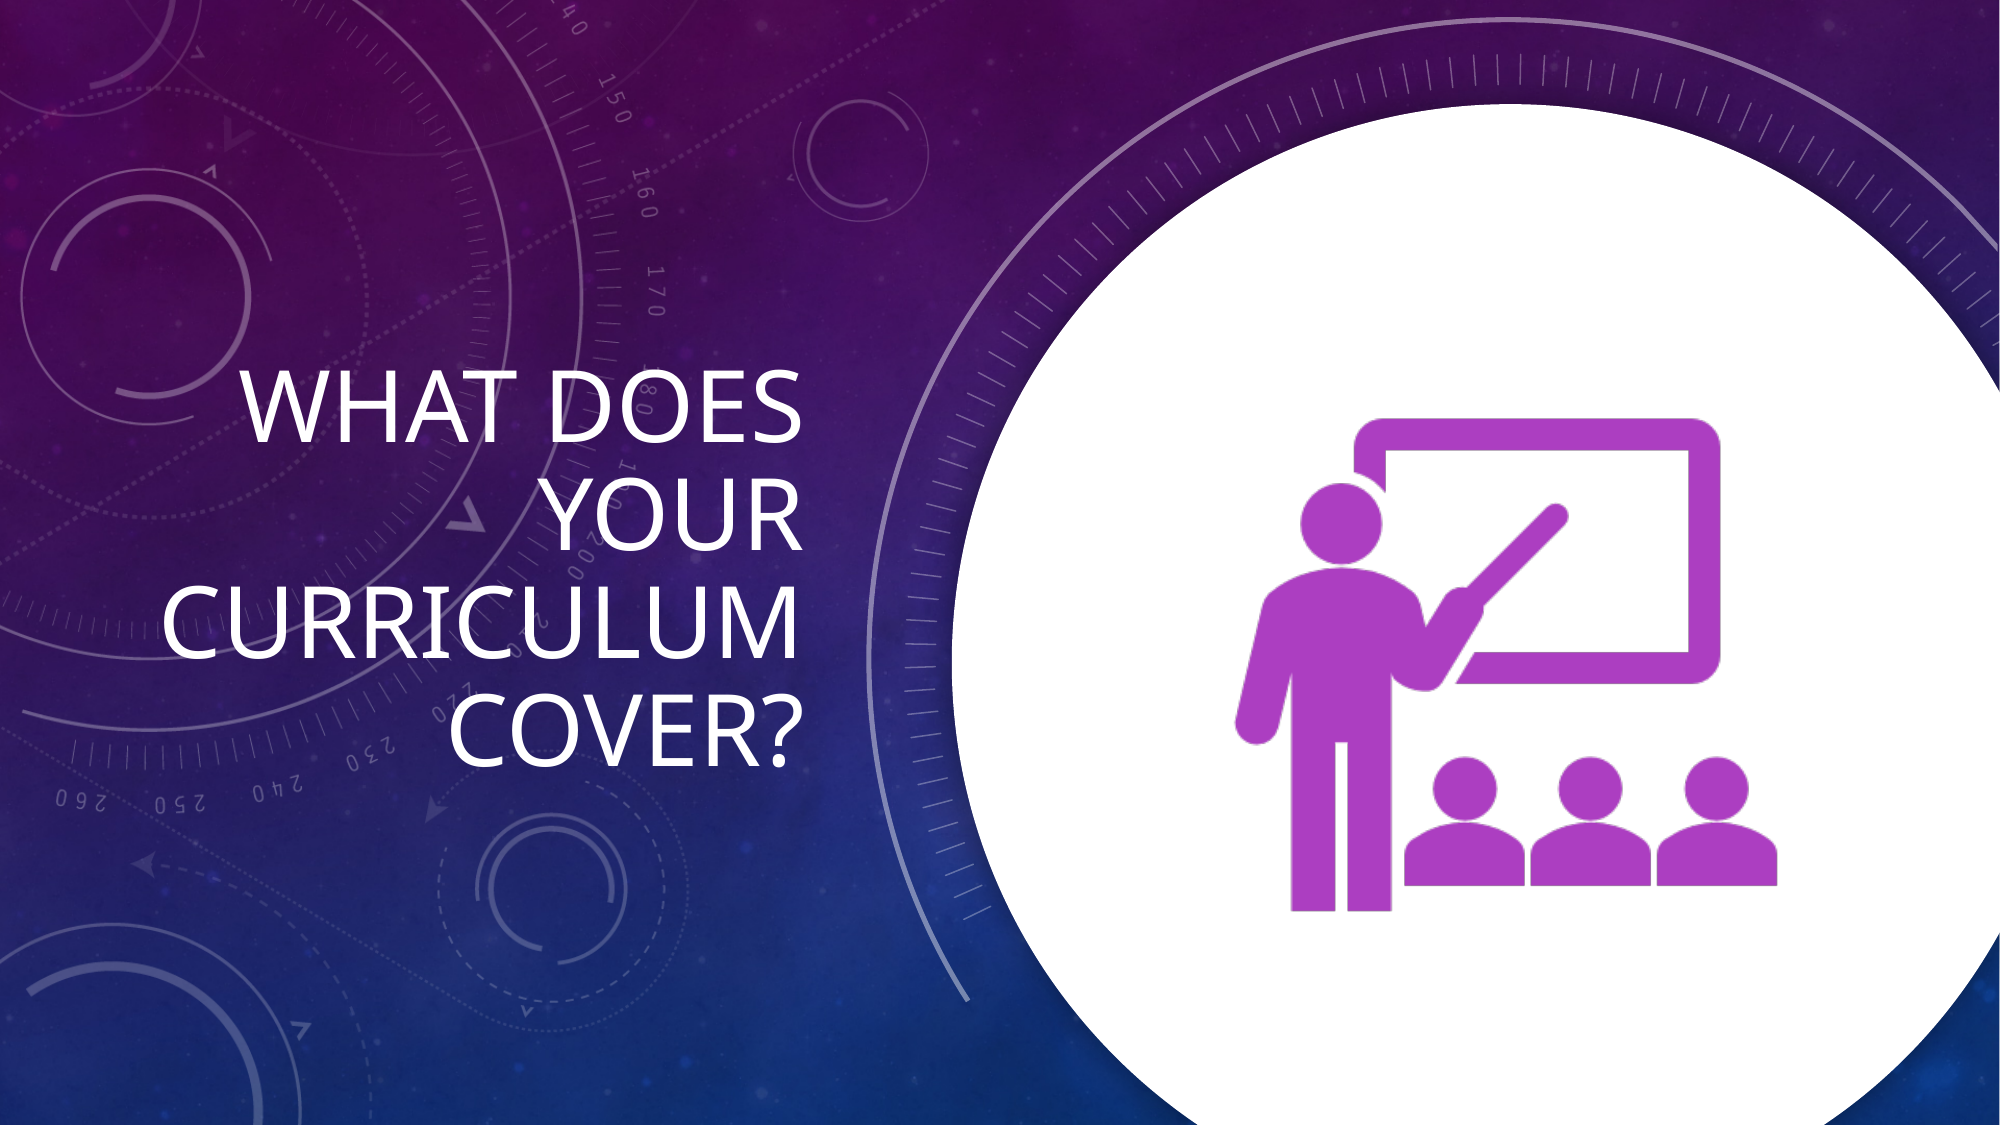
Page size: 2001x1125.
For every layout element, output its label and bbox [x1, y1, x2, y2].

picture [0, 0, 2000, 1125]
text_box [904, 54, 2000, 914]
